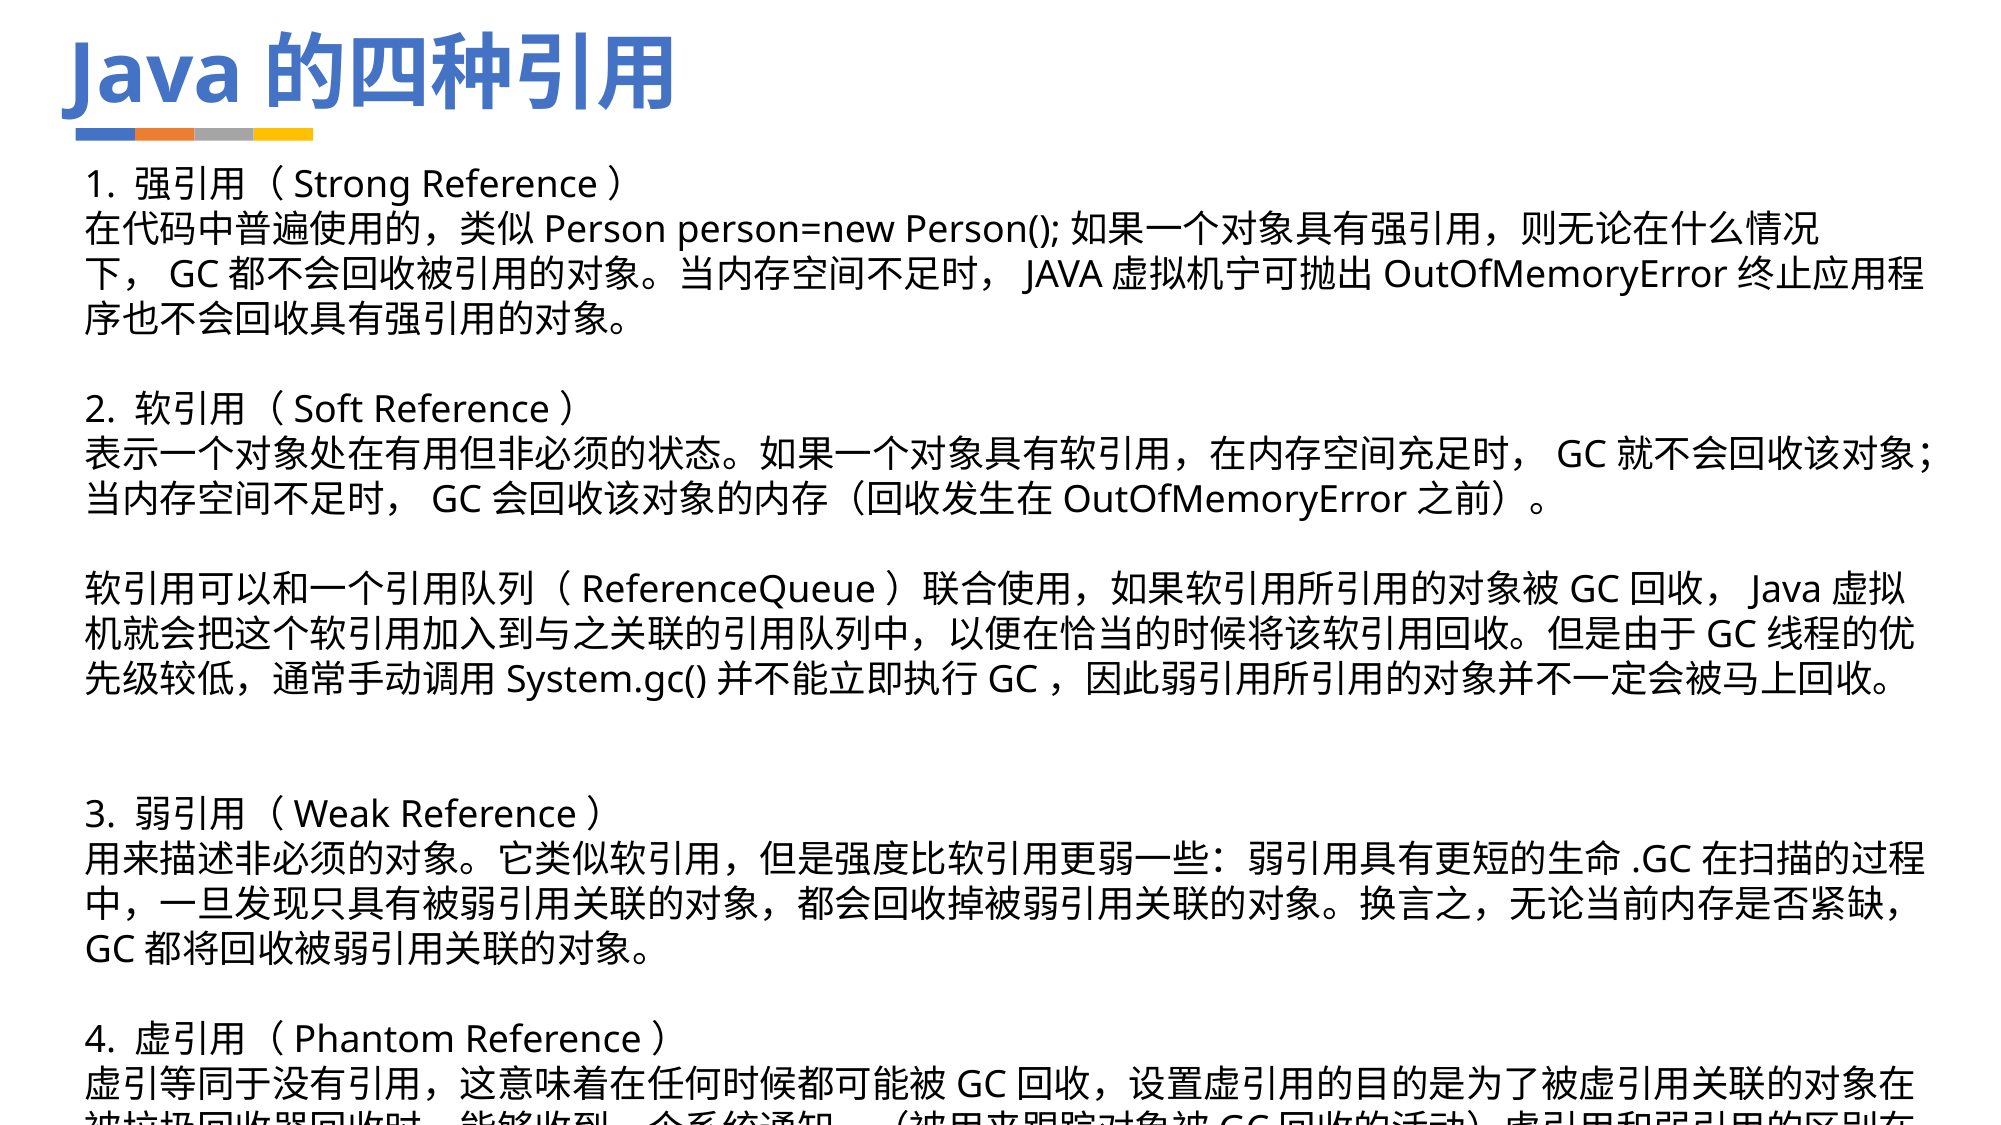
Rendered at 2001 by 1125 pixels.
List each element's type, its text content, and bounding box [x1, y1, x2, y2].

text_box 1. 强引用（Strong Reference） 在代码中普遍使用的，类似Person person=new Person();如果一个对象具有强引用，则无论在什么情况下，GC都不会回收被引用的对象。当内存空间不足时，JAVA虚拟机宁可抛出OutOfMemoryError终止应用程序也不会回收具有强引用的对象。 2. 软引用（Soft Reference） 表示一个对象处在有用但非必须的状态。如果一个对象具有软引用，在内存空间充足时，GC就不会回收该对象；当内存空间不足时，GC会回收该对象的内存（回收发生在OutOfMemoryError之前）。 软引用可以和一个引用队列（ReferenceQueue）联合使用，如果软引用所引用的对象被GC回收，Java虚拟机就会把这个软引用加入到与之关联的引用队列中，以便在恰当的时候将该软引用回收。但是由于GC线程的优先级较低，通常手动调用System.gc()并不能立即执行GC，因此弱引用所引用的对象并不一定会被马上回收。 3. 弱引用（Weak Reference） 用来描述非必须的对象。它类似软引用，但是强度比软引用更弱一些：弱引用具有更短的生命.GC在扫描的过程中，一旦发现只具有被弱引用关联的对象，都会回收掉被弱引用关联的对象。换言之，无论当前内存是否紧缺，GC都将回收被弱引用关联的对象。 4. 虚引用（Phantom Reference） 虚引等同于没有引用，这意味着在任何时候都可能被GC回收，设置虚引用的目的是为了被虚引用关联的对象在被垃圾回收器回收时，能够收到一个系统通知。（被用来跟踪对象被GC回收的活动）虚引用和弱引用的区别在于：虚引用在使用时必须和引用队列（ReferenceQueue）联合使用，其在GC回收期间的活动如下： ReferenceQueue queue=new ReferenceQueue(); PhantomReference pr=new PhantomReference(object.queue); 也即是GC在回收一个对象时，如果发现该对象具有虚引用，那么在回收之前会首先该对象的虚引用加入到与之关联的引用队列中。程序可以通过判断引用队列中是否已经加入虚引用来了解被引用的对象是否被GC回收 [69, 152, 1951, 1125]
title Java的四种引用 [53, 20, 1779, 129]
